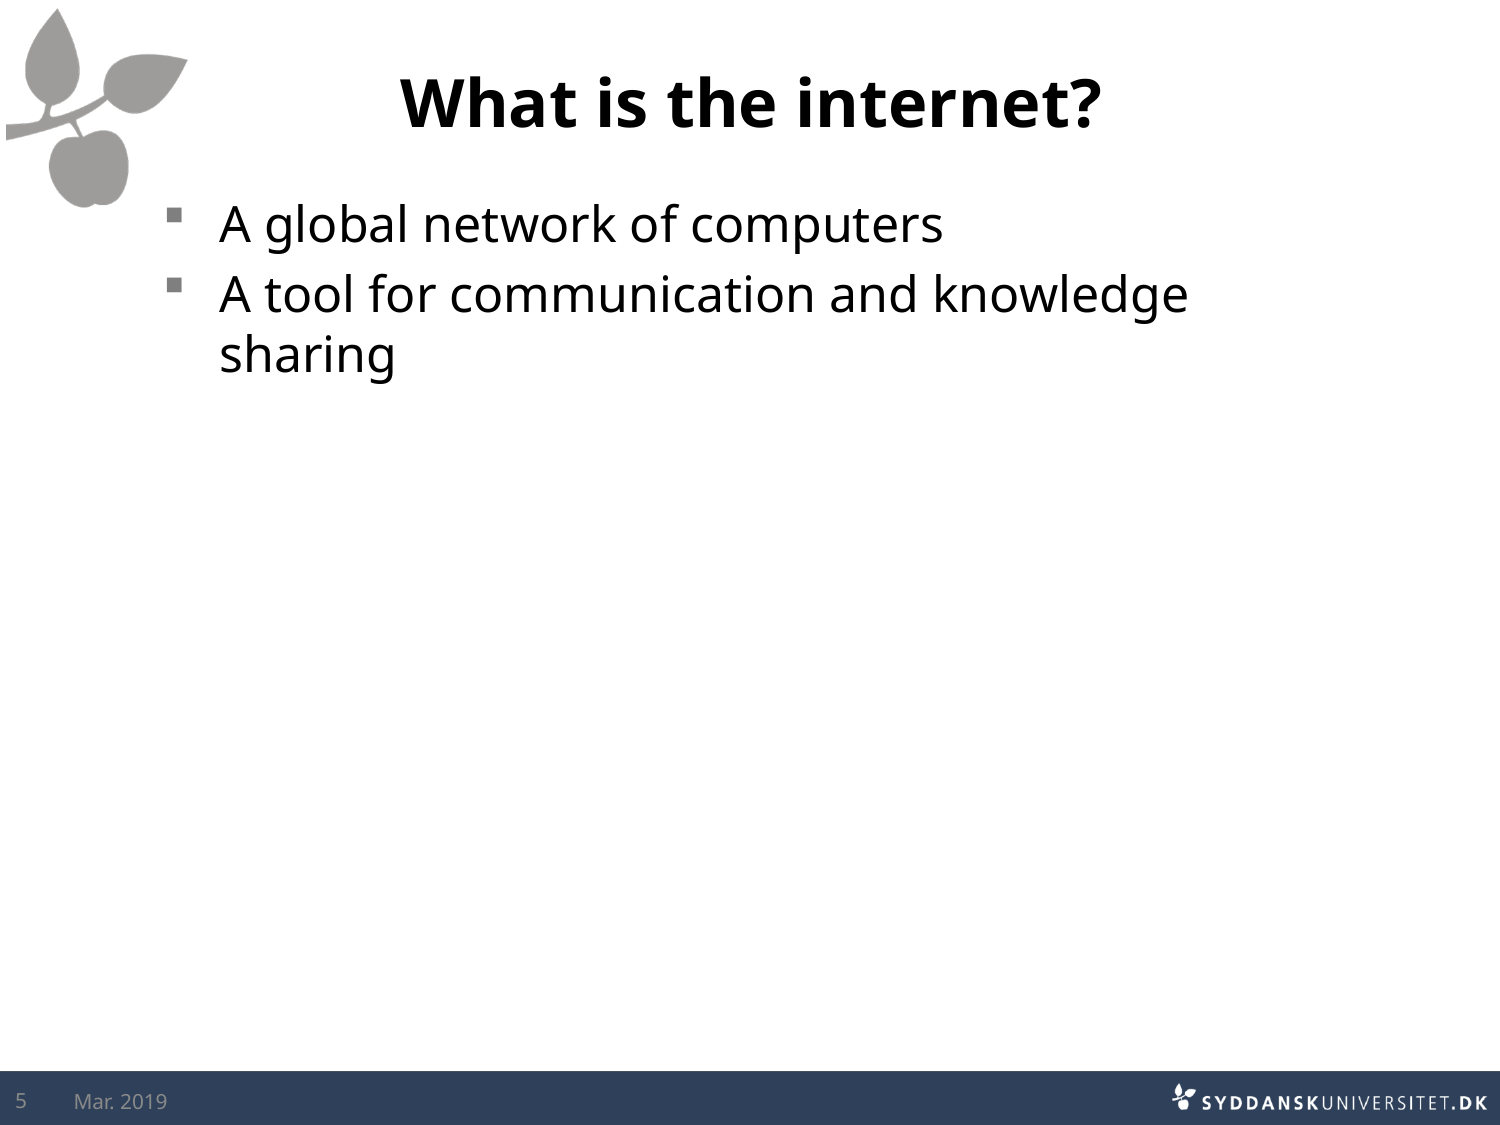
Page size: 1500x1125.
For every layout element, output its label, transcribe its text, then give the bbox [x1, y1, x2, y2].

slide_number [71, 1078, 200, 1125]
slide_number 5 [0, 1078, 71, 1125]
title What is the internet? [190, 7, 1427, 195]
list A global network of computers A tool for communication and knowledge sharing [147, 184, 1353, 1055]
picture [0, 1071, 1500, 1125]
picture [5, 6, 188, 209]
